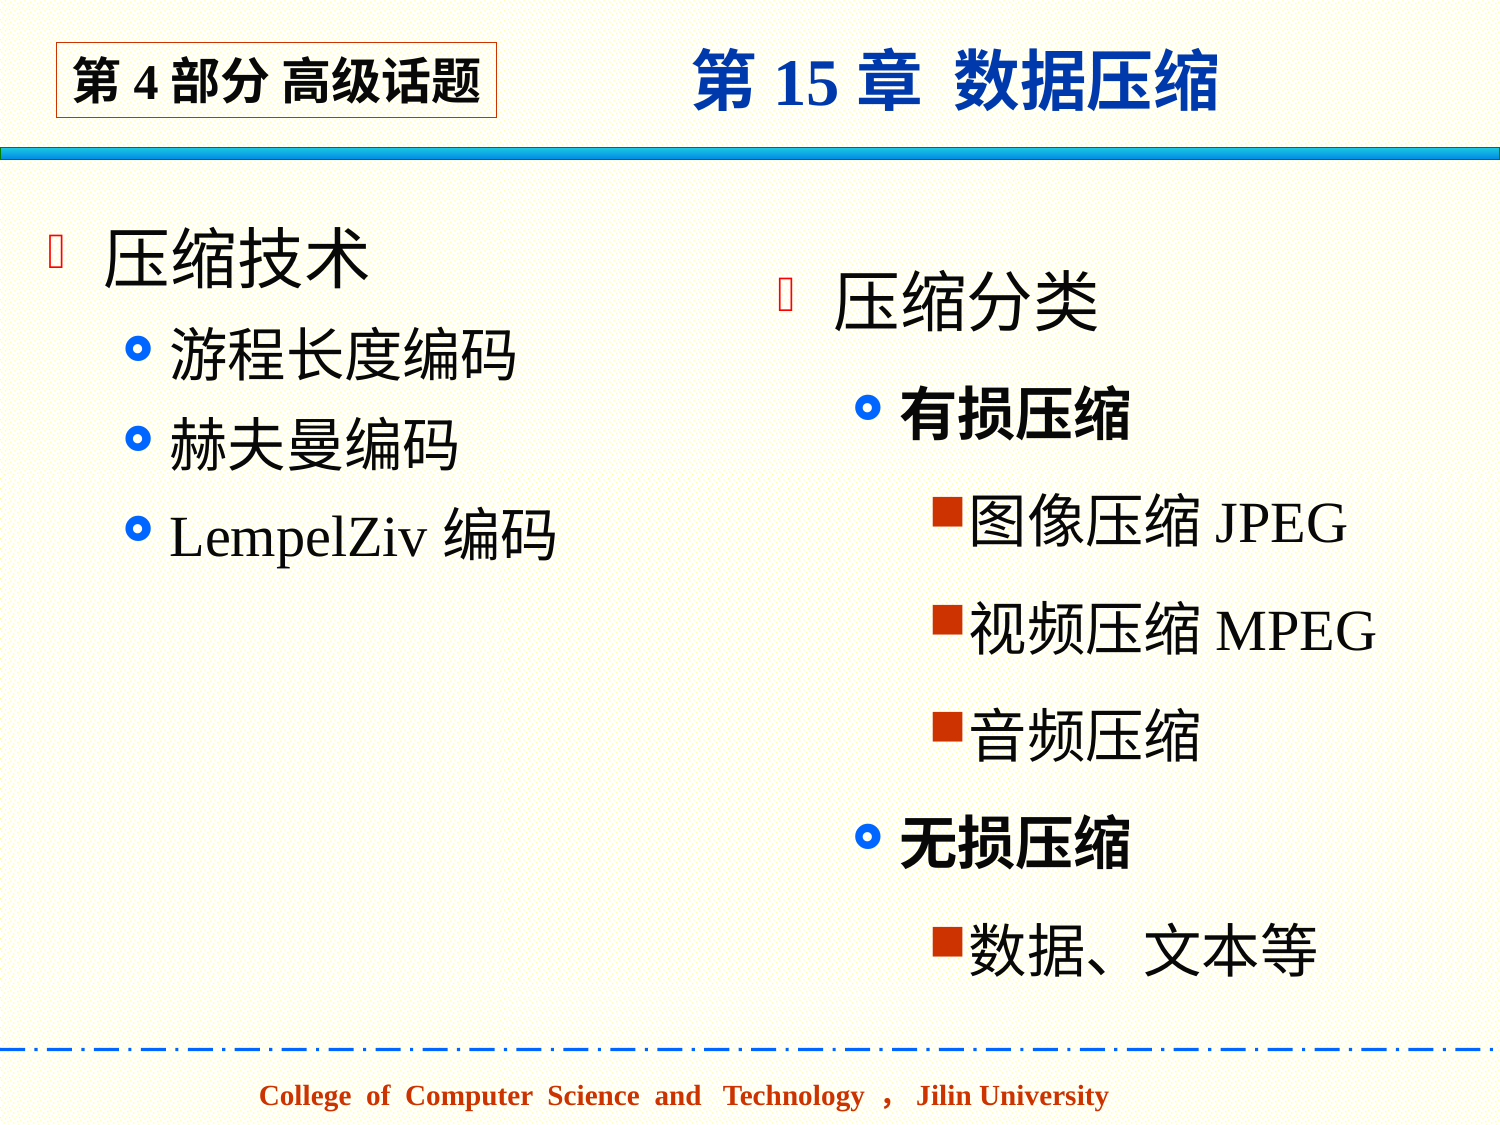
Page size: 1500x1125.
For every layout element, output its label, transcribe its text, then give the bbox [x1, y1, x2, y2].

picture [0, 160, 1500, 1125]
list 压缩技术 游程长度编码 赫夫曼编码 LempelZiv编码 [32, 209, 633, 675]
text_box 第4部分 高级话题 [56, 42, 497, 118]
picture [0, 0, 1500, 147]
title 第15章 数据压缩 [547, 30, 1364, 119]
text_box 压缩分类 有损压缩 图像压缩JPEG 视频压缩MPEG 音频压缩 无损压缩 数据、文本等 [762, 251, 1460, 1006]
